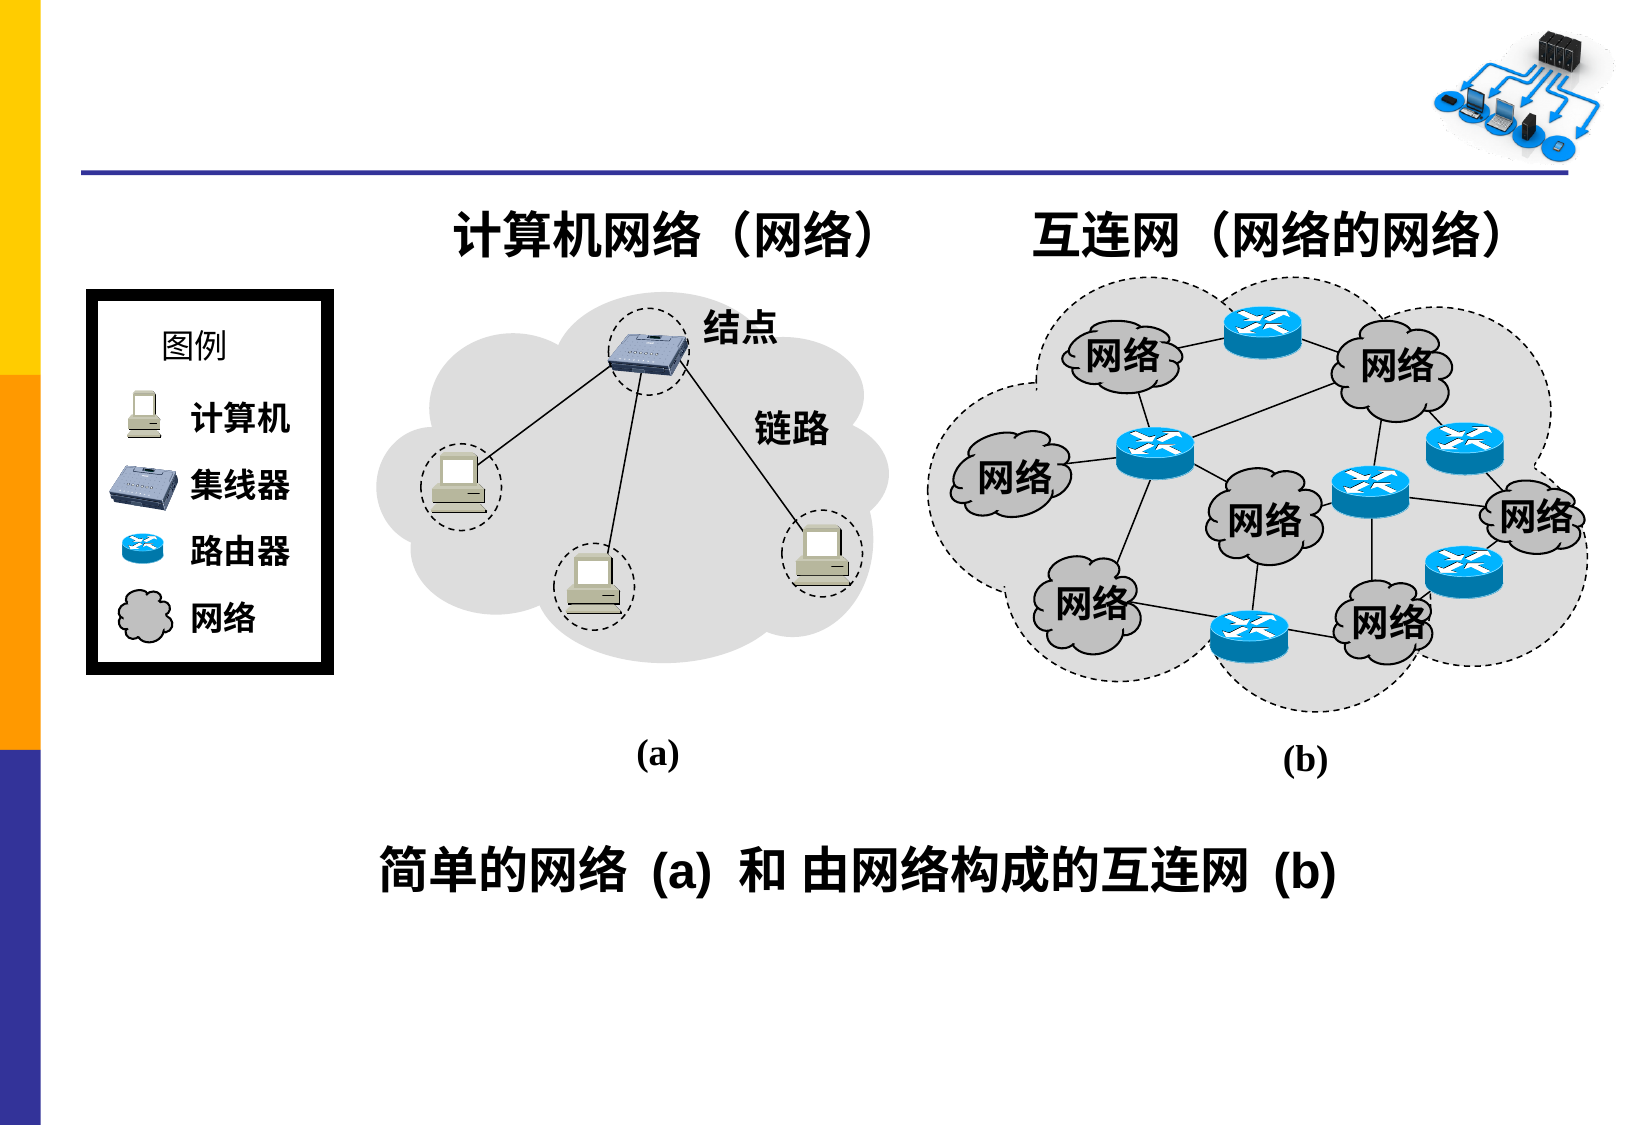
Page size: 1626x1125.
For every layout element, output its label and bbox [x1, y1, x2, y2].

text_box [90, 195, 1593, 907]
picture [1431, 30, 1616, 165]
